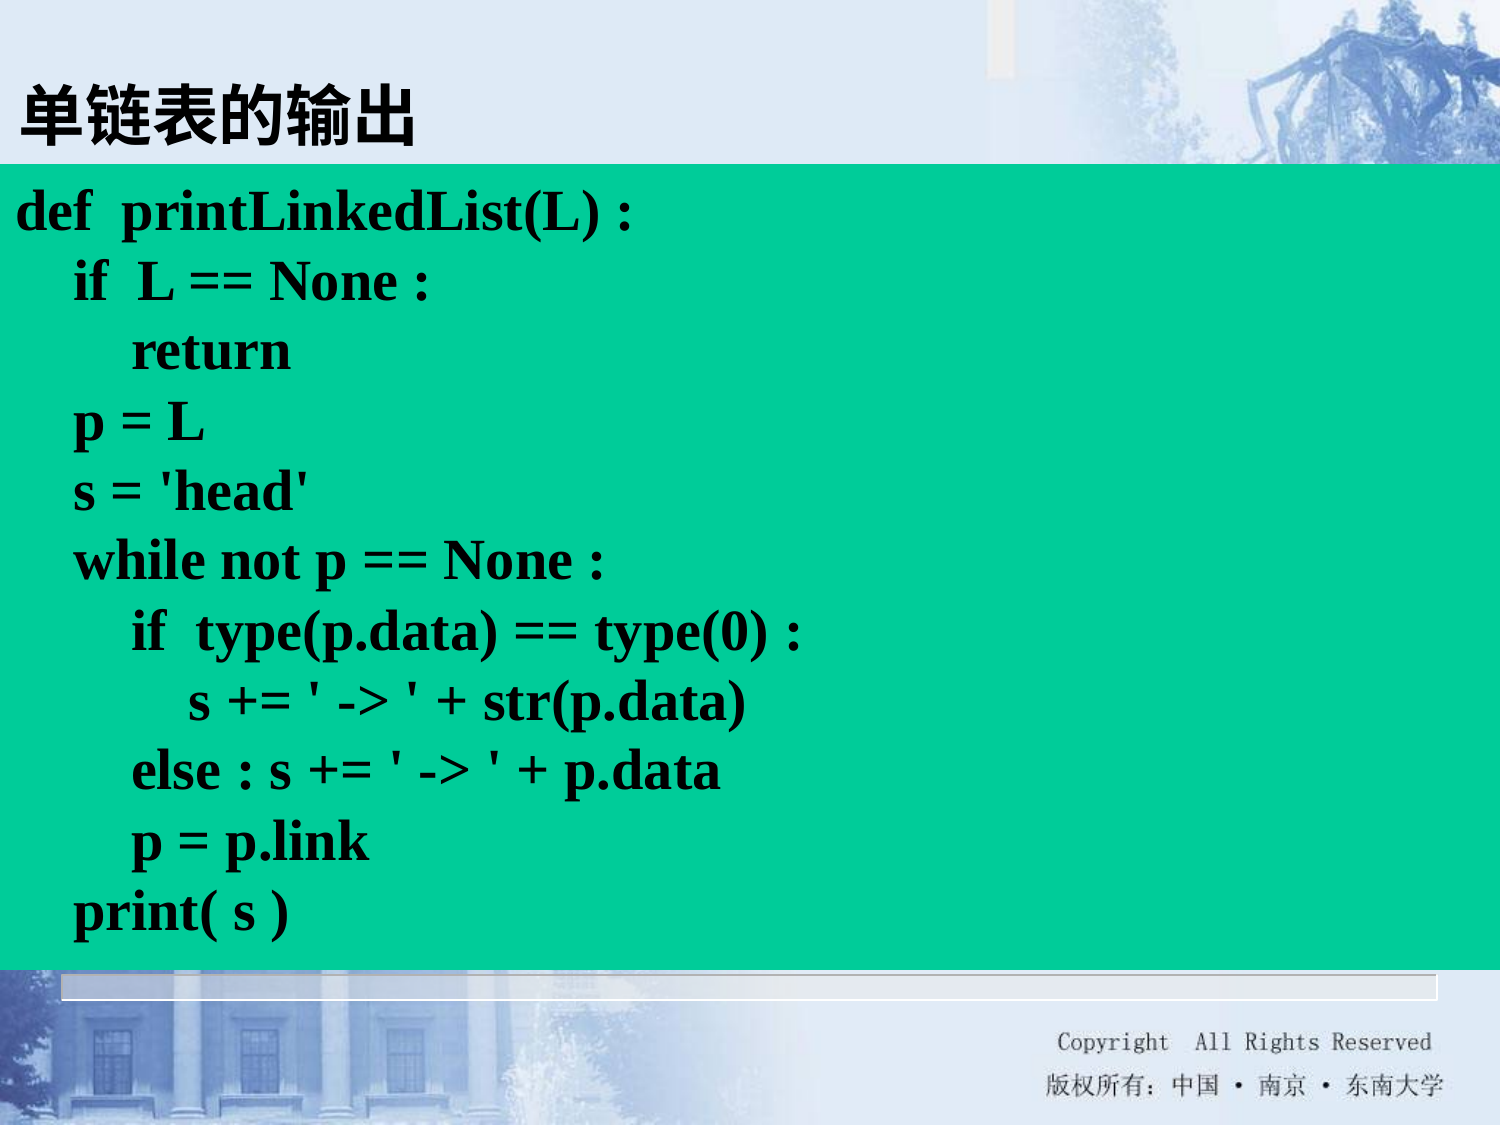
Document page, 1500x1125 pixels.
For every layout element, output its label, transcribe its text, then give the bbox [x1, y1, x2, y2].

text_box 单链表的输出 [0, 48, 1338, 163]
picture [0, 0, 1500, 164]
picture [0, 970, 1500, 1125]
text_box def printLinkedList(L) : if L == None : return p = L s = 'head' while not p == None : if type(p.data) == type(0) : s += ' -> ' + str(p.data) else : s += ' -> ' + p.data p = p.link print( s ) [0, 164, 1500, 970]
